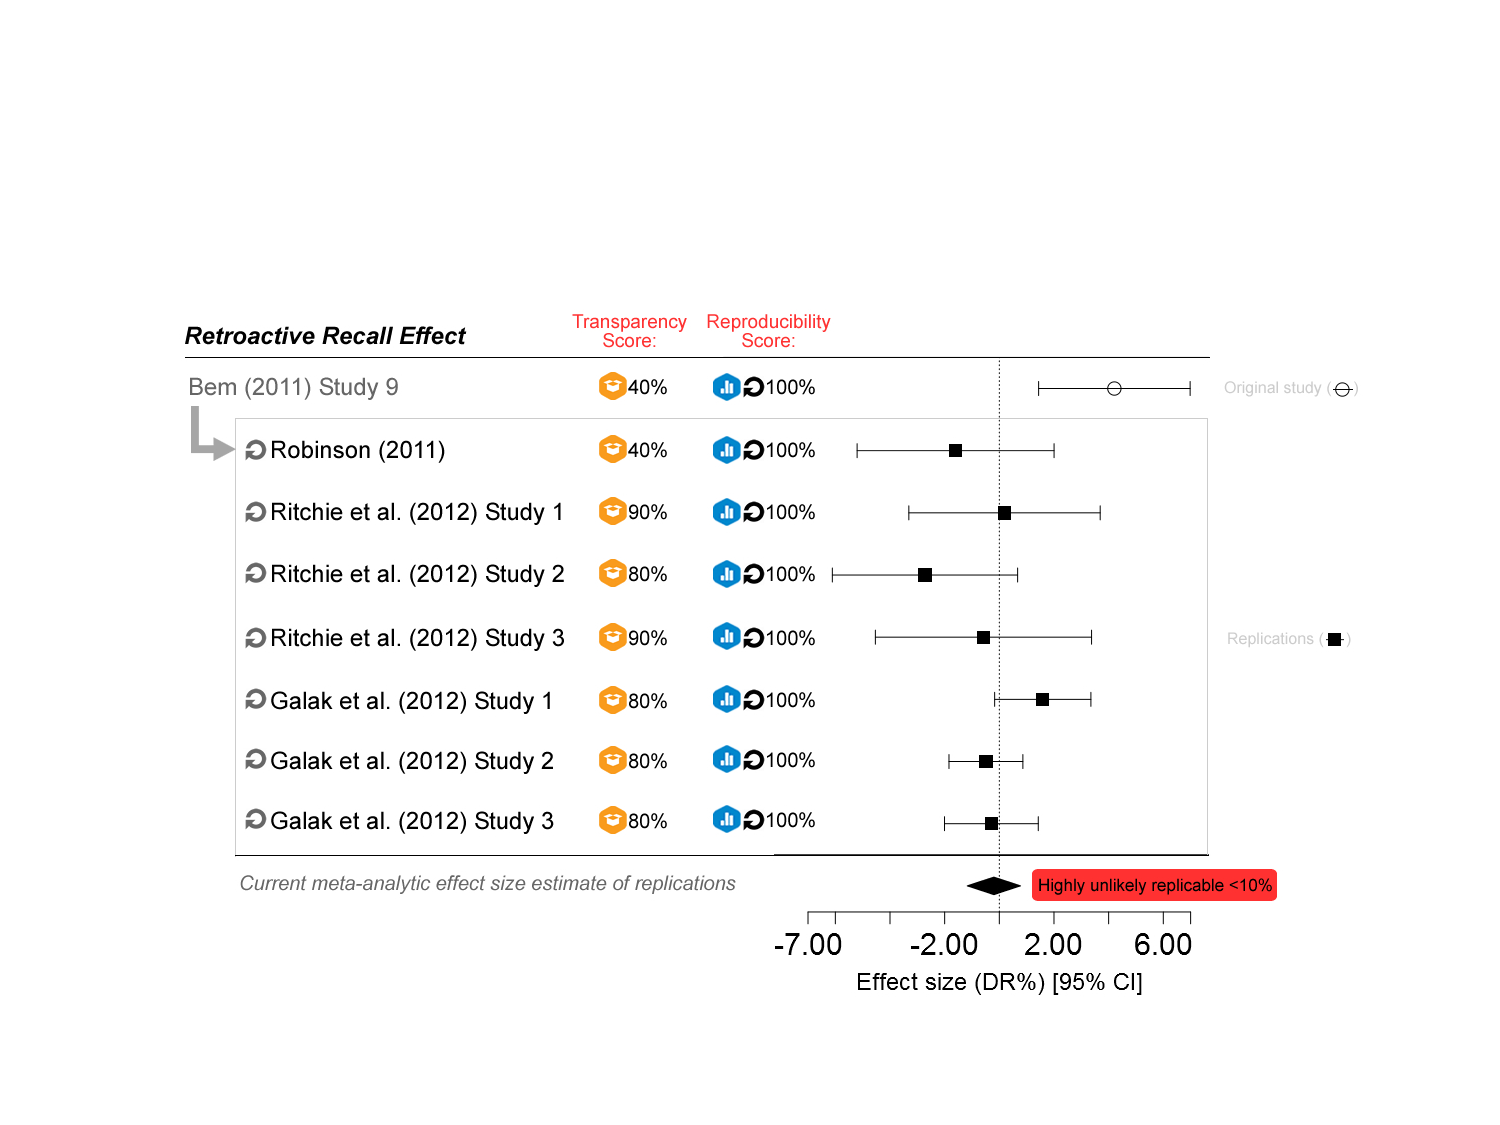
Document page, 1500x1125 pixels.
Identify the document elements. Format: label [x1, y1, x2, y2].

picture [170, 301, 1367, 1000]
